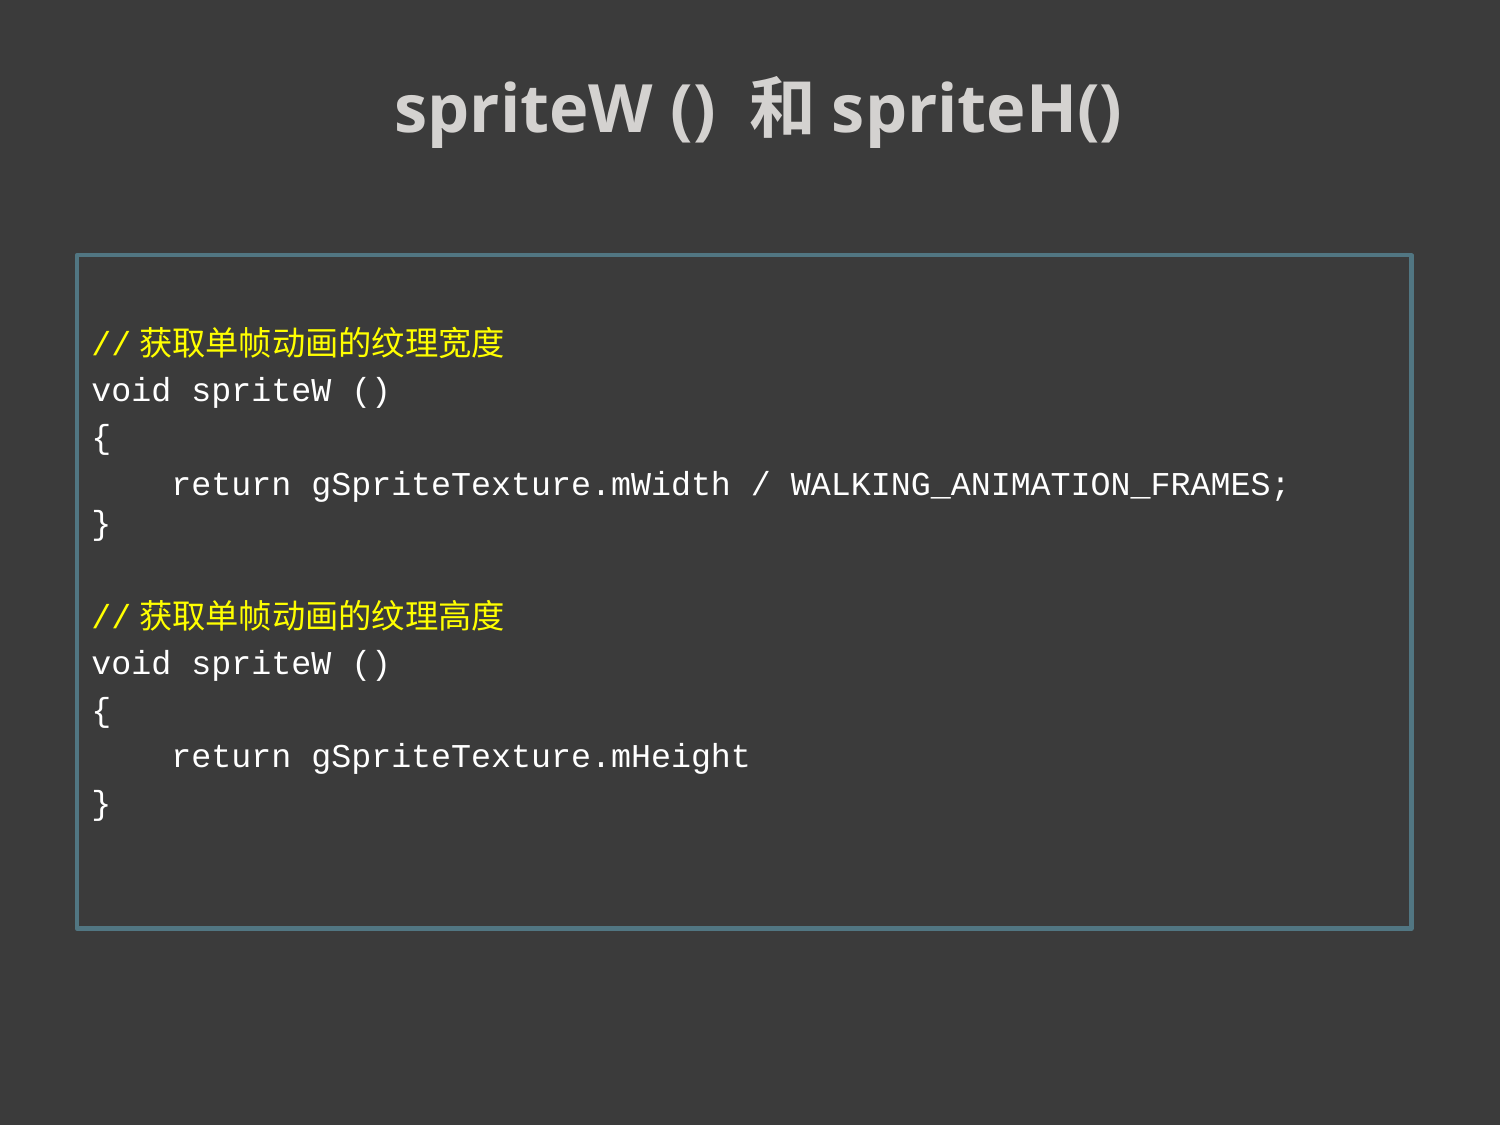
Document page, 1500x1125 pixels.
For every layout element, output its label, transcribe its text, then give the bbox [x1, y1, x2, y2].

title spriteW () 和spriteH() [76, 3, 1424, 209]
text_box //获取单帧动画的纹理宽度 void spriteW () { return gSpriteTexture.mWidth / WALKING_ANIMATION_FRAMES; } //获取单帧动画的纹理高度 void spriteW () { return gSpriteTexture.mHeight } [75, 253, 1414, 931]
